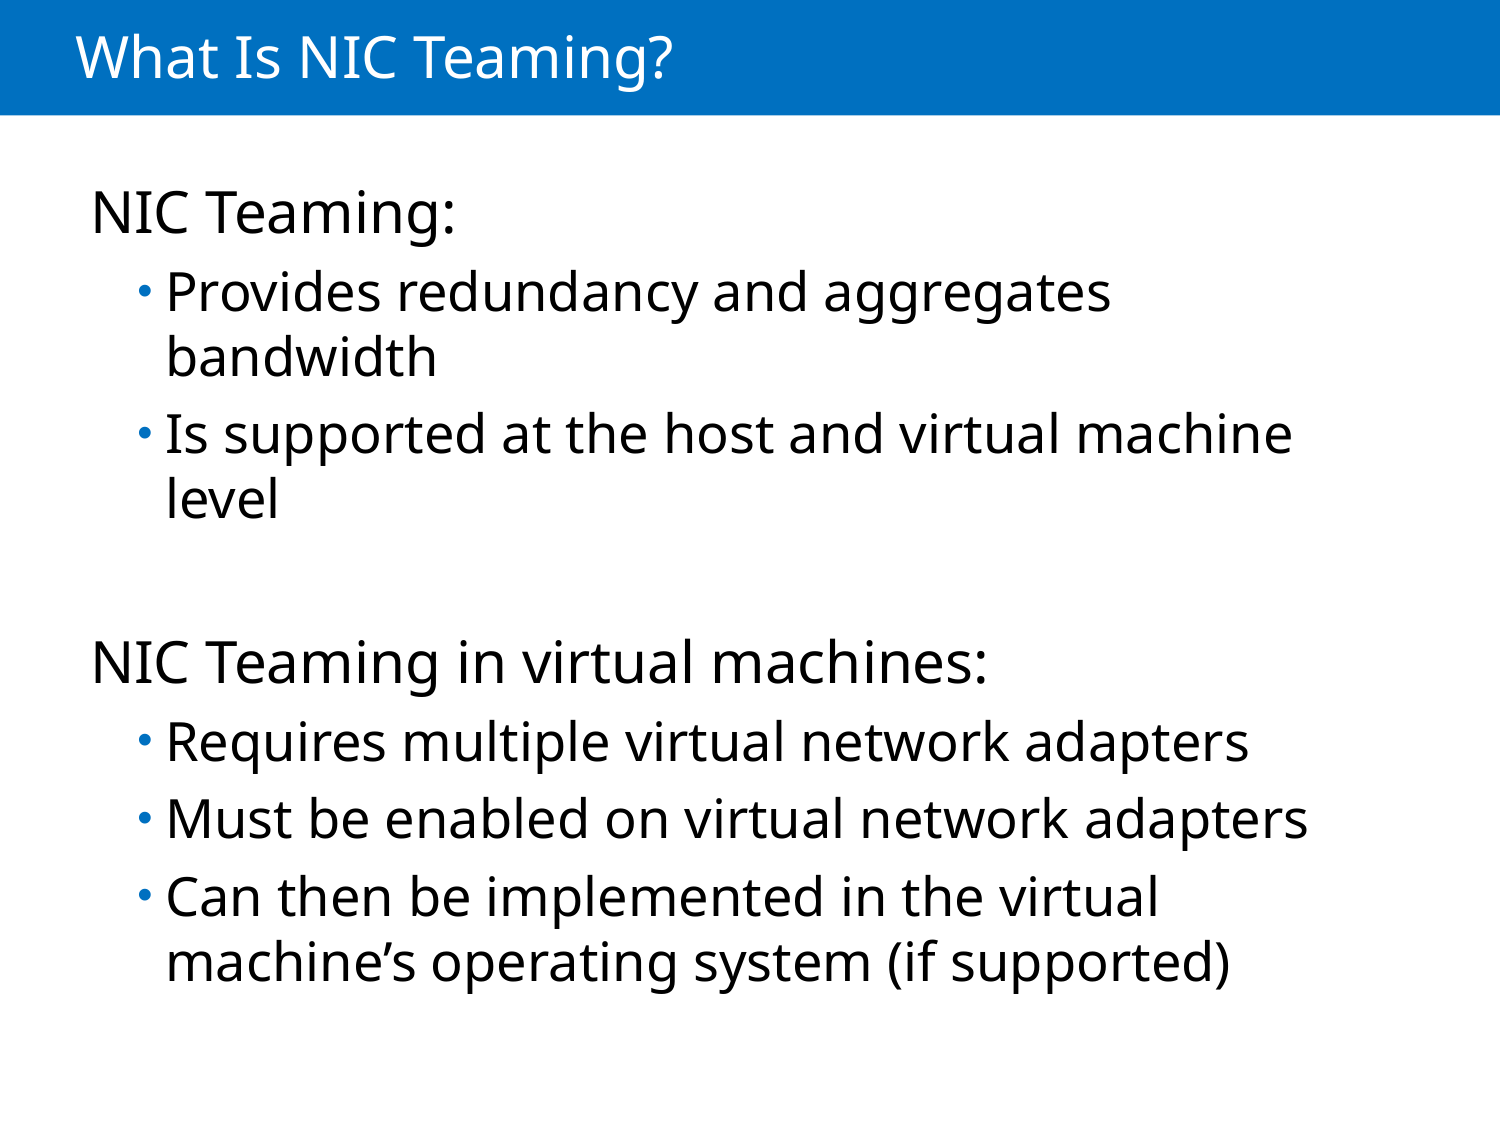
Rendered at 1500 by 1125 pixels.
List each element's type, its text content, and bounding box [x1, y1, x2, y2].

title What Is NIC Teaming? [75, 0, 1351, 122]
text_box NIC Teaming: Provides redundancy and aggregates bandwidth Is supported at the host and virtual machine level NIC Teaming in virtual machines: Requires multiple virtual network adapters Must be enabled on virtual network adapters Can then be implemented in the virtual machine’s operating system (if supported) [75, 167, 1408, 1012]
